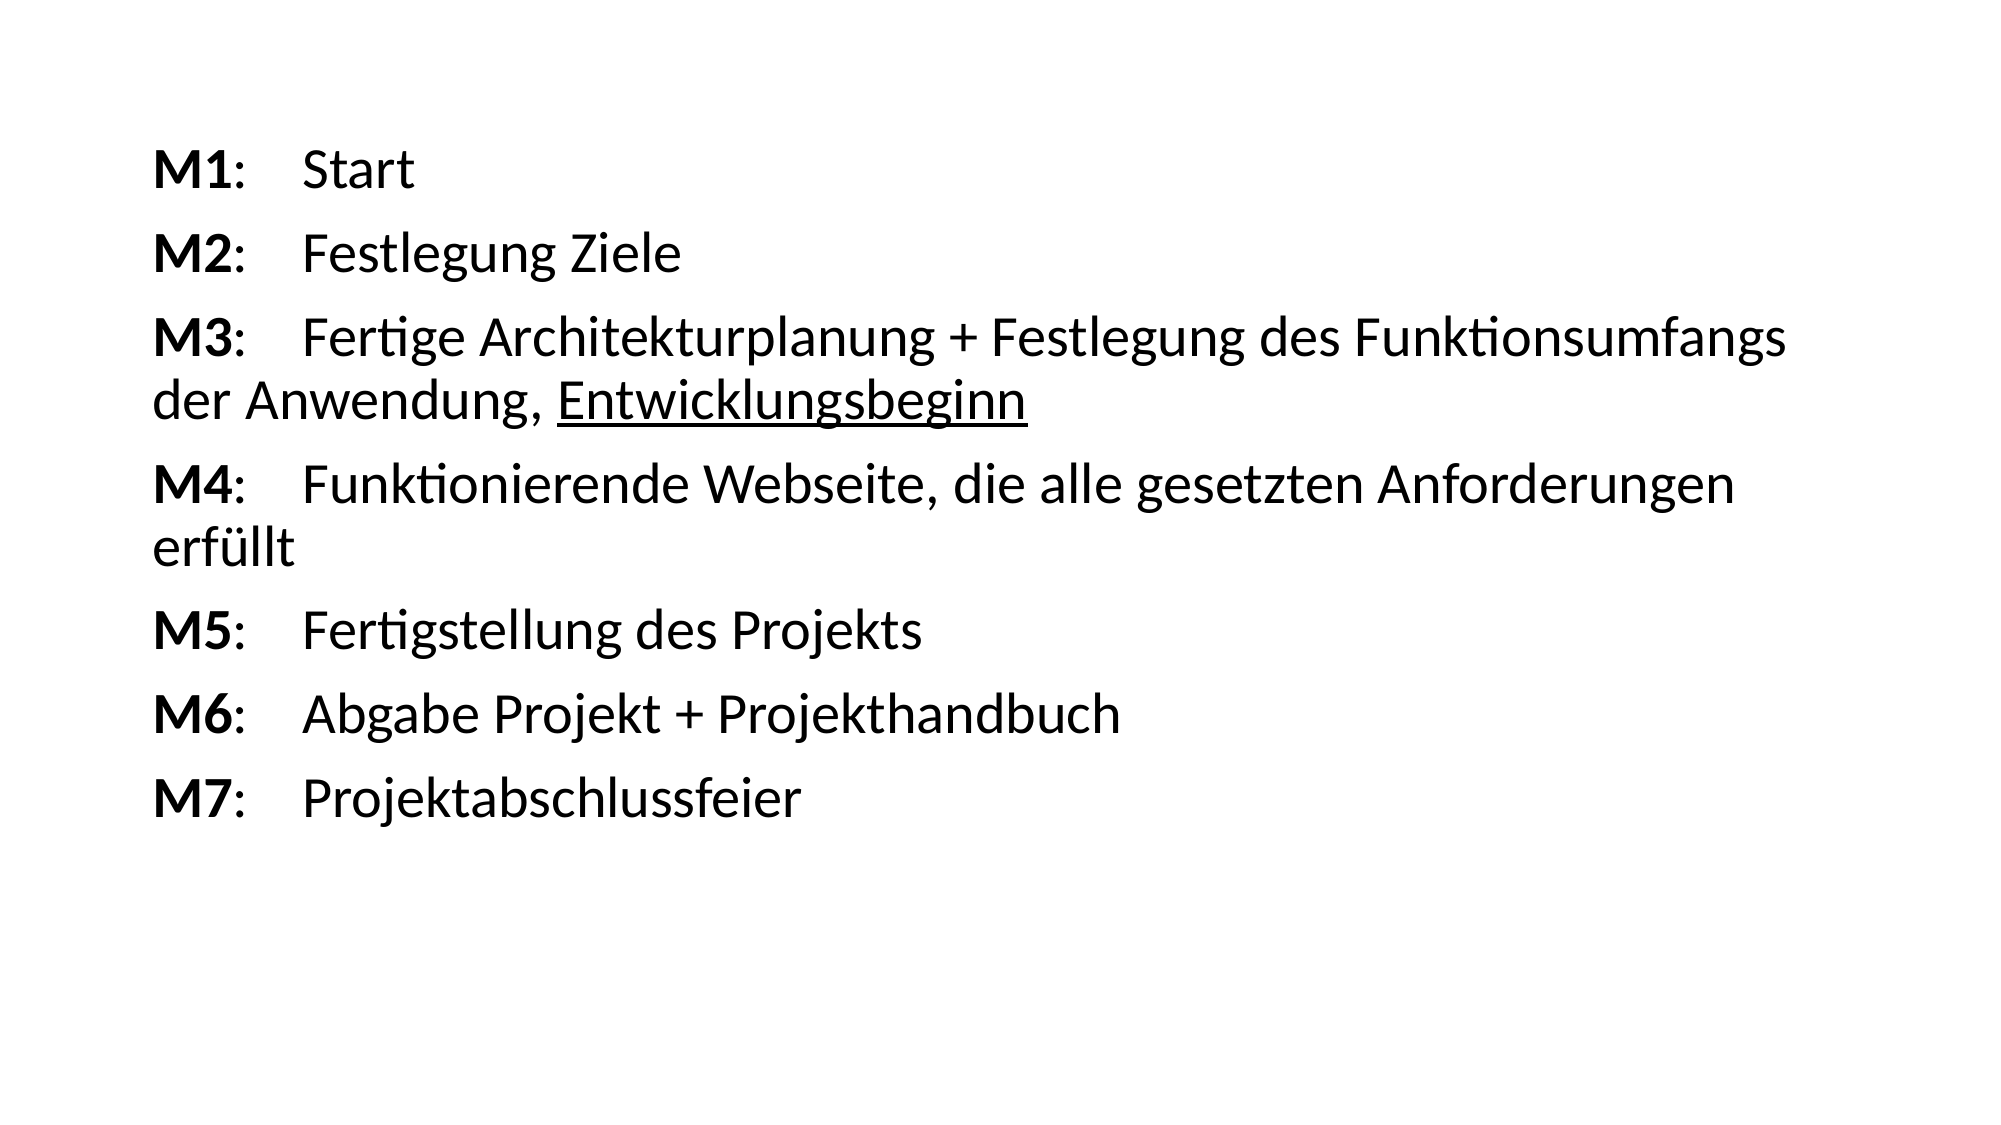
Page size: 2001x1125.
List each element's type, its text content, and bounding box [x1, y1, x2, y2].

list M1: Start M2: Festlegung Ziele M3: Fertige Architekturplanung + Festlegung des Funktionsumfangs der Anwendung, Entwicklungsbeginn M4: Funktionierende Webseite, die alle gesetzten Anforderungen erfüllt M5: Fertigstellung des Projekts M6: Abgabe Projekt + Projekthandbuch M7: Projektabschlussfeier [137, 130, 1863, 995]
